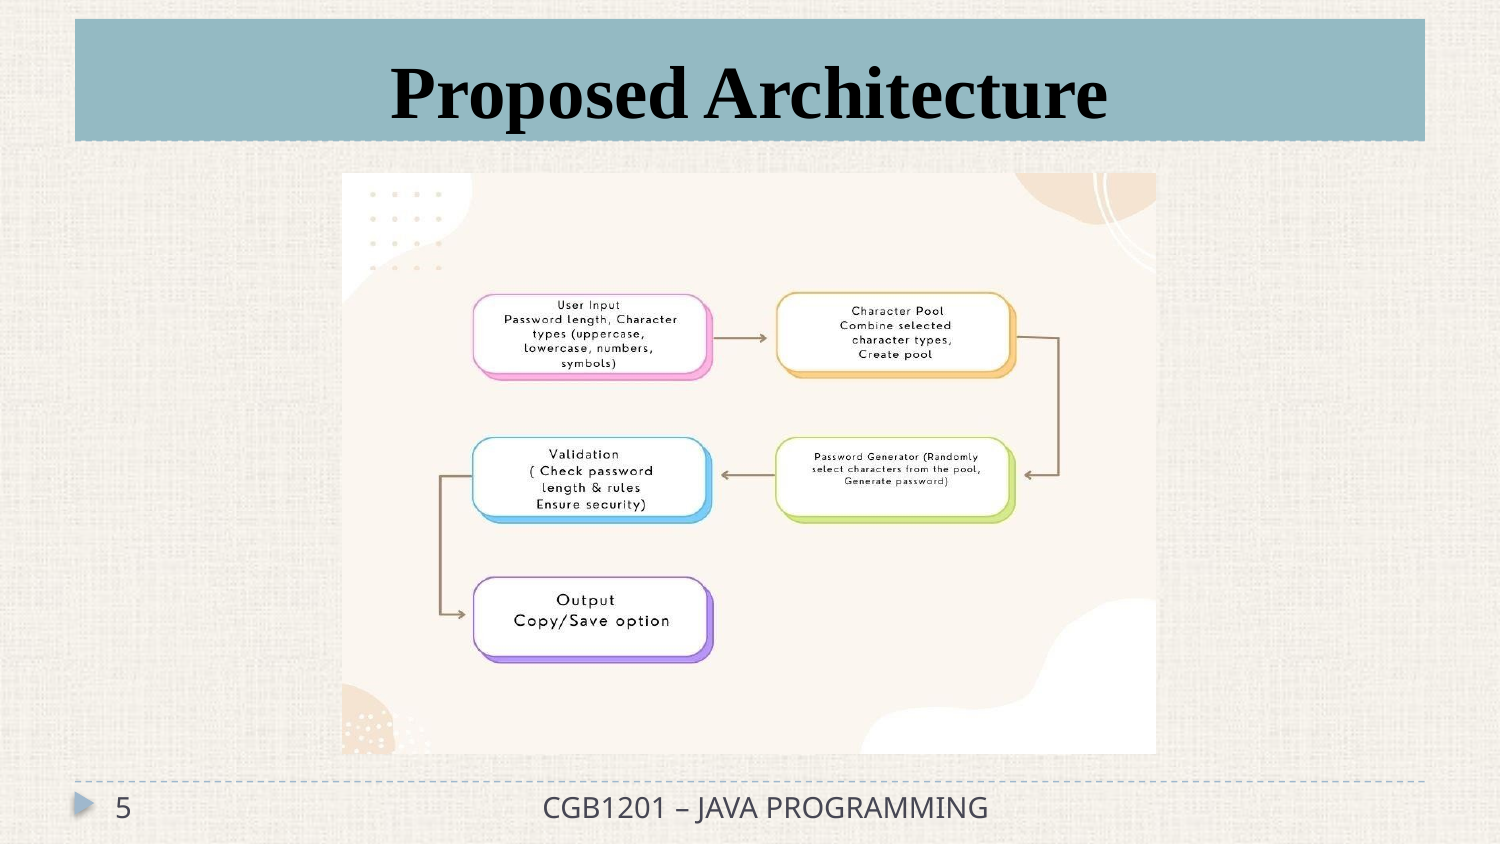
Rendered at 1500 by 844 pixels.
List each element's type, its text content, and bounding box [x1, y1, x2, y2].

footer CGB1201 – JAVA PROGRAMMING [436, 782, 1012, 828]
title Proposed Architecture [75, 18, 1425, 141]
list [342, 173, 1156, 754]
slide_number 5 [100, 782, 426, 827]
